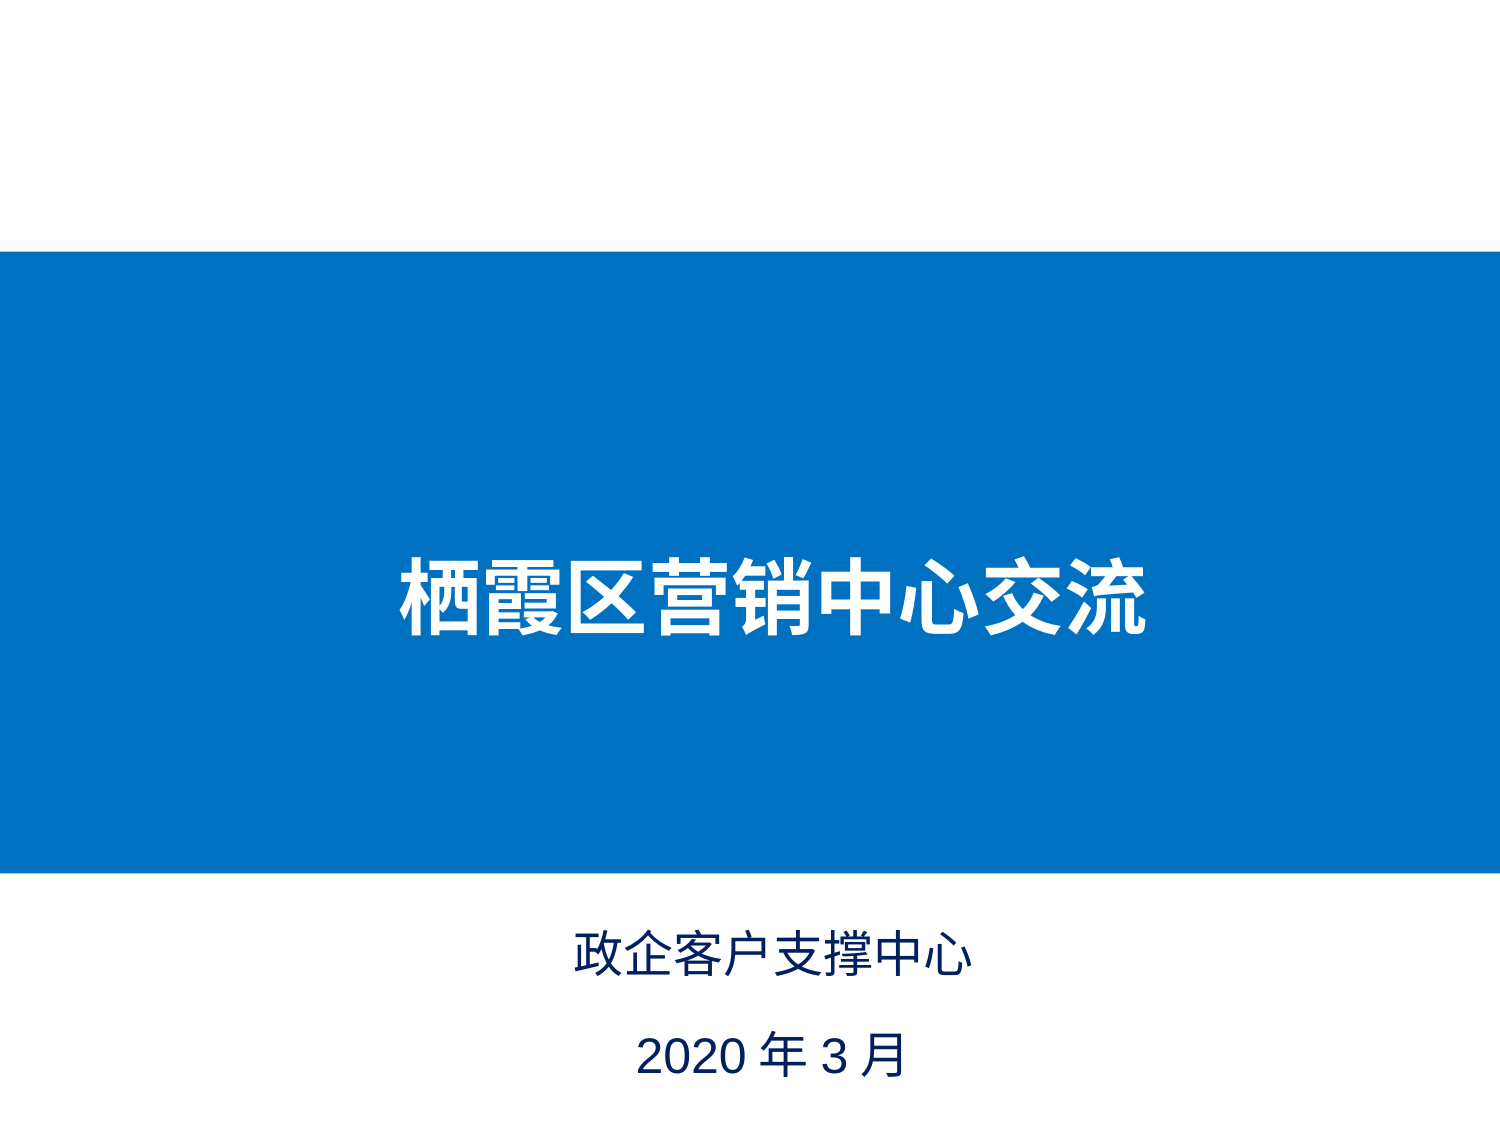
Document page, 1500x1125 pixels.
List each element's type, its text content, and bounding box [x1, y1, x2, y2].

text_box 栖霞区营销中心交流 [116, 488, 1430, 653]
text_box 政企客户支撑中心 2020年3月 [421, 885, 1125, 1091]
text_box [0, 251, 1500, 874]
